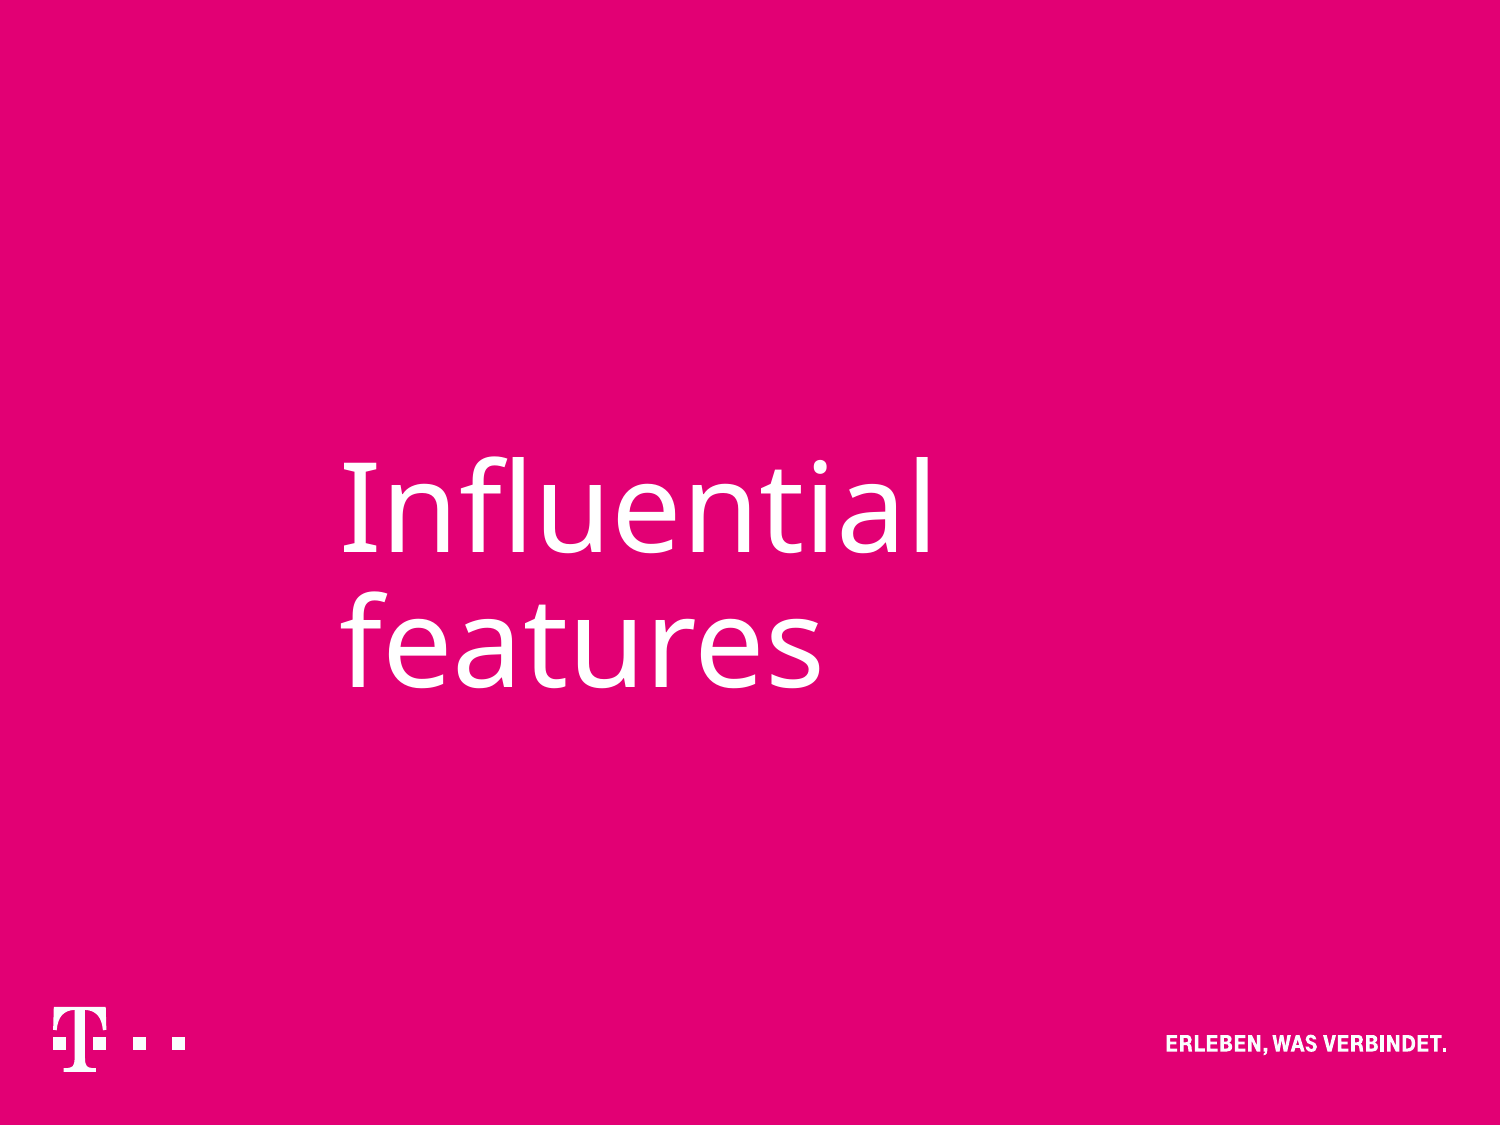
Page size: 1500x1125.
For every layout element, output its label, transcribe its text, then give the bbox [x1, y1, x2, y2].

title Influential features [339, 444, 1214, 585]
